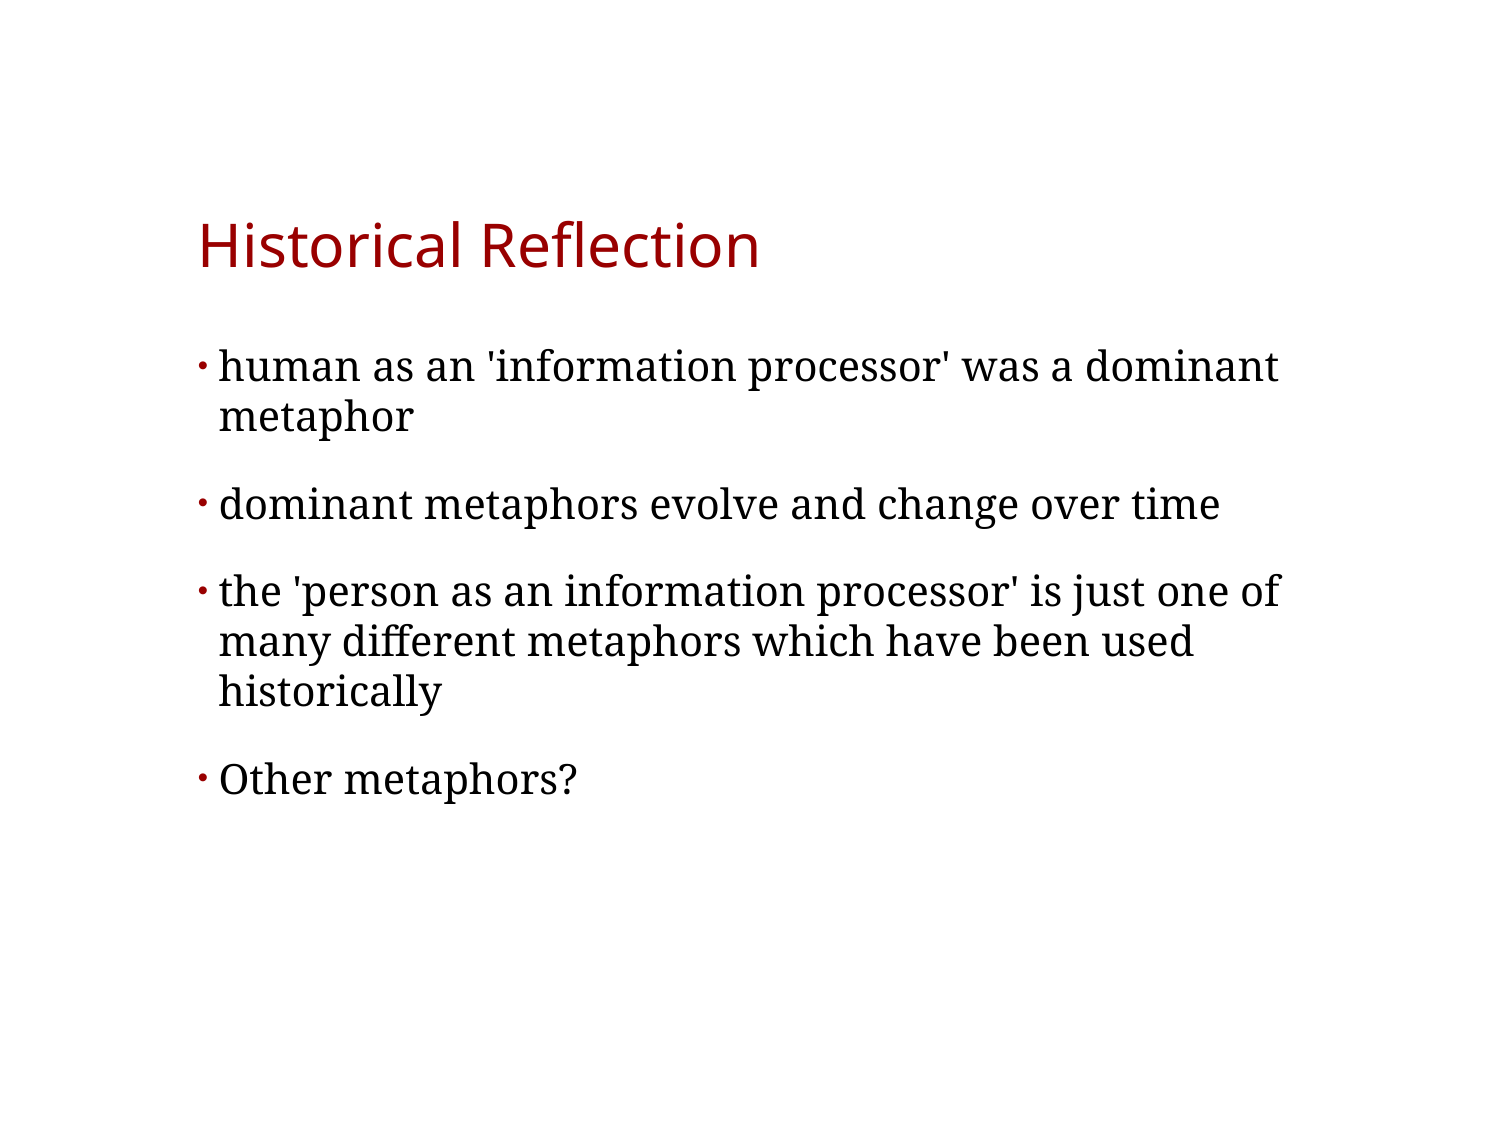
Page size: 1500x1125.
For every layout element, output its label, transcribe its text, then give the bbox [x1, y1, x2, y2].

title Historical Reflection [190, 203, 1310, 337]
list human as an 'information processor' was a dominant metaphor dominant metaphors evolve and change over time the 'person as an information processor' is just one of many different metaphors which have been used historically Other metaphors? [190, 337, 1310, 1125]
